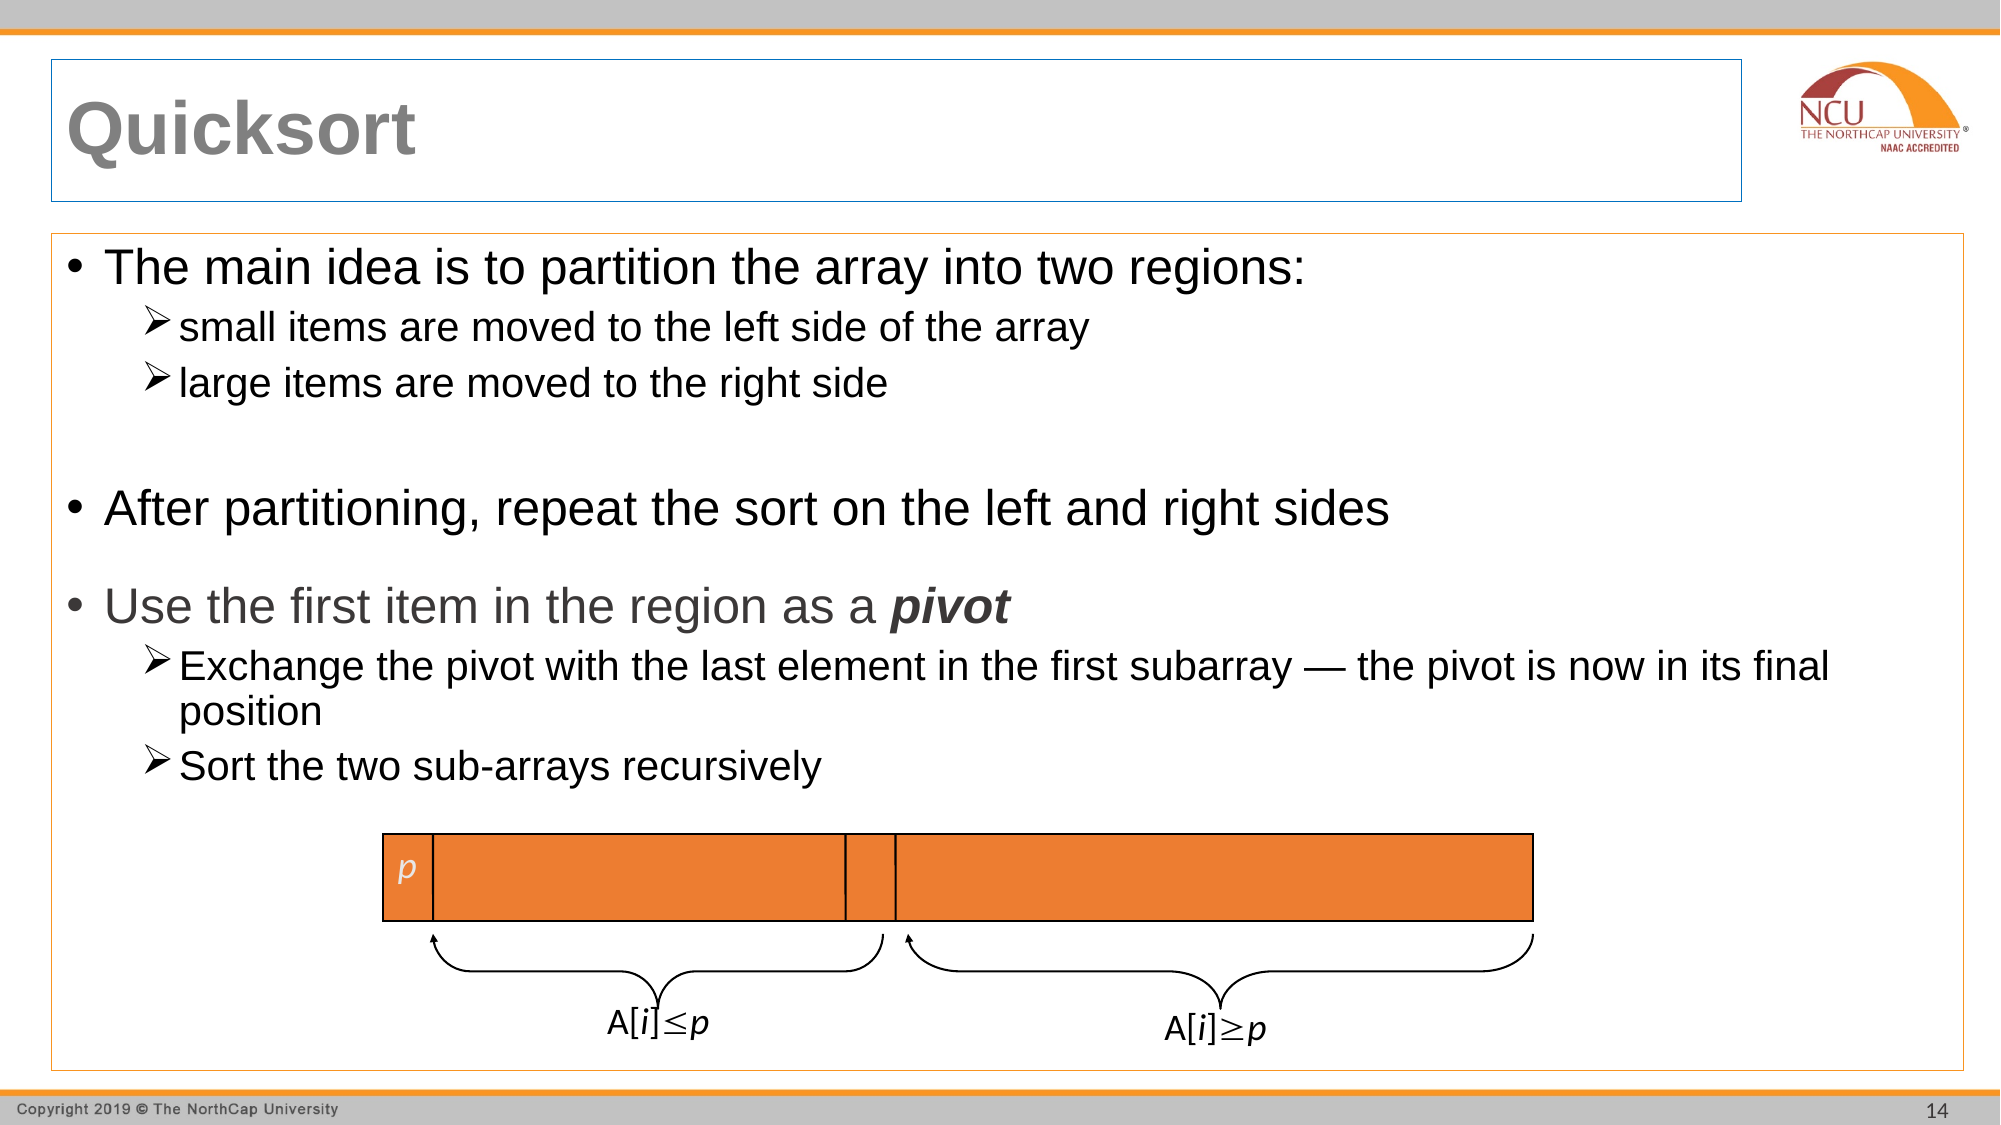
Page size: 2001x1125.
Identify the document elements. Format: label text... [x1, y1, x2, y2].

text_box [382, 833, 1533, 1071]
title Quicksort [51, 59, 1742, 202]
picture [0, 0, 2000, 1125]
list The main idea is to partition the array into two regions: small items are moved to the left side of the array large items are moved to the right side After partitioning, repeat the sort on the left and right sides Use the first item in the region as a pivot Exchange the pivot with the last element in the first subarray — the pivot is now in its final position Sort the two sub-arrays recursively [51, 233, 1964, 1071]
slide_number 14 [1791, 1094, 1964, 1125]
